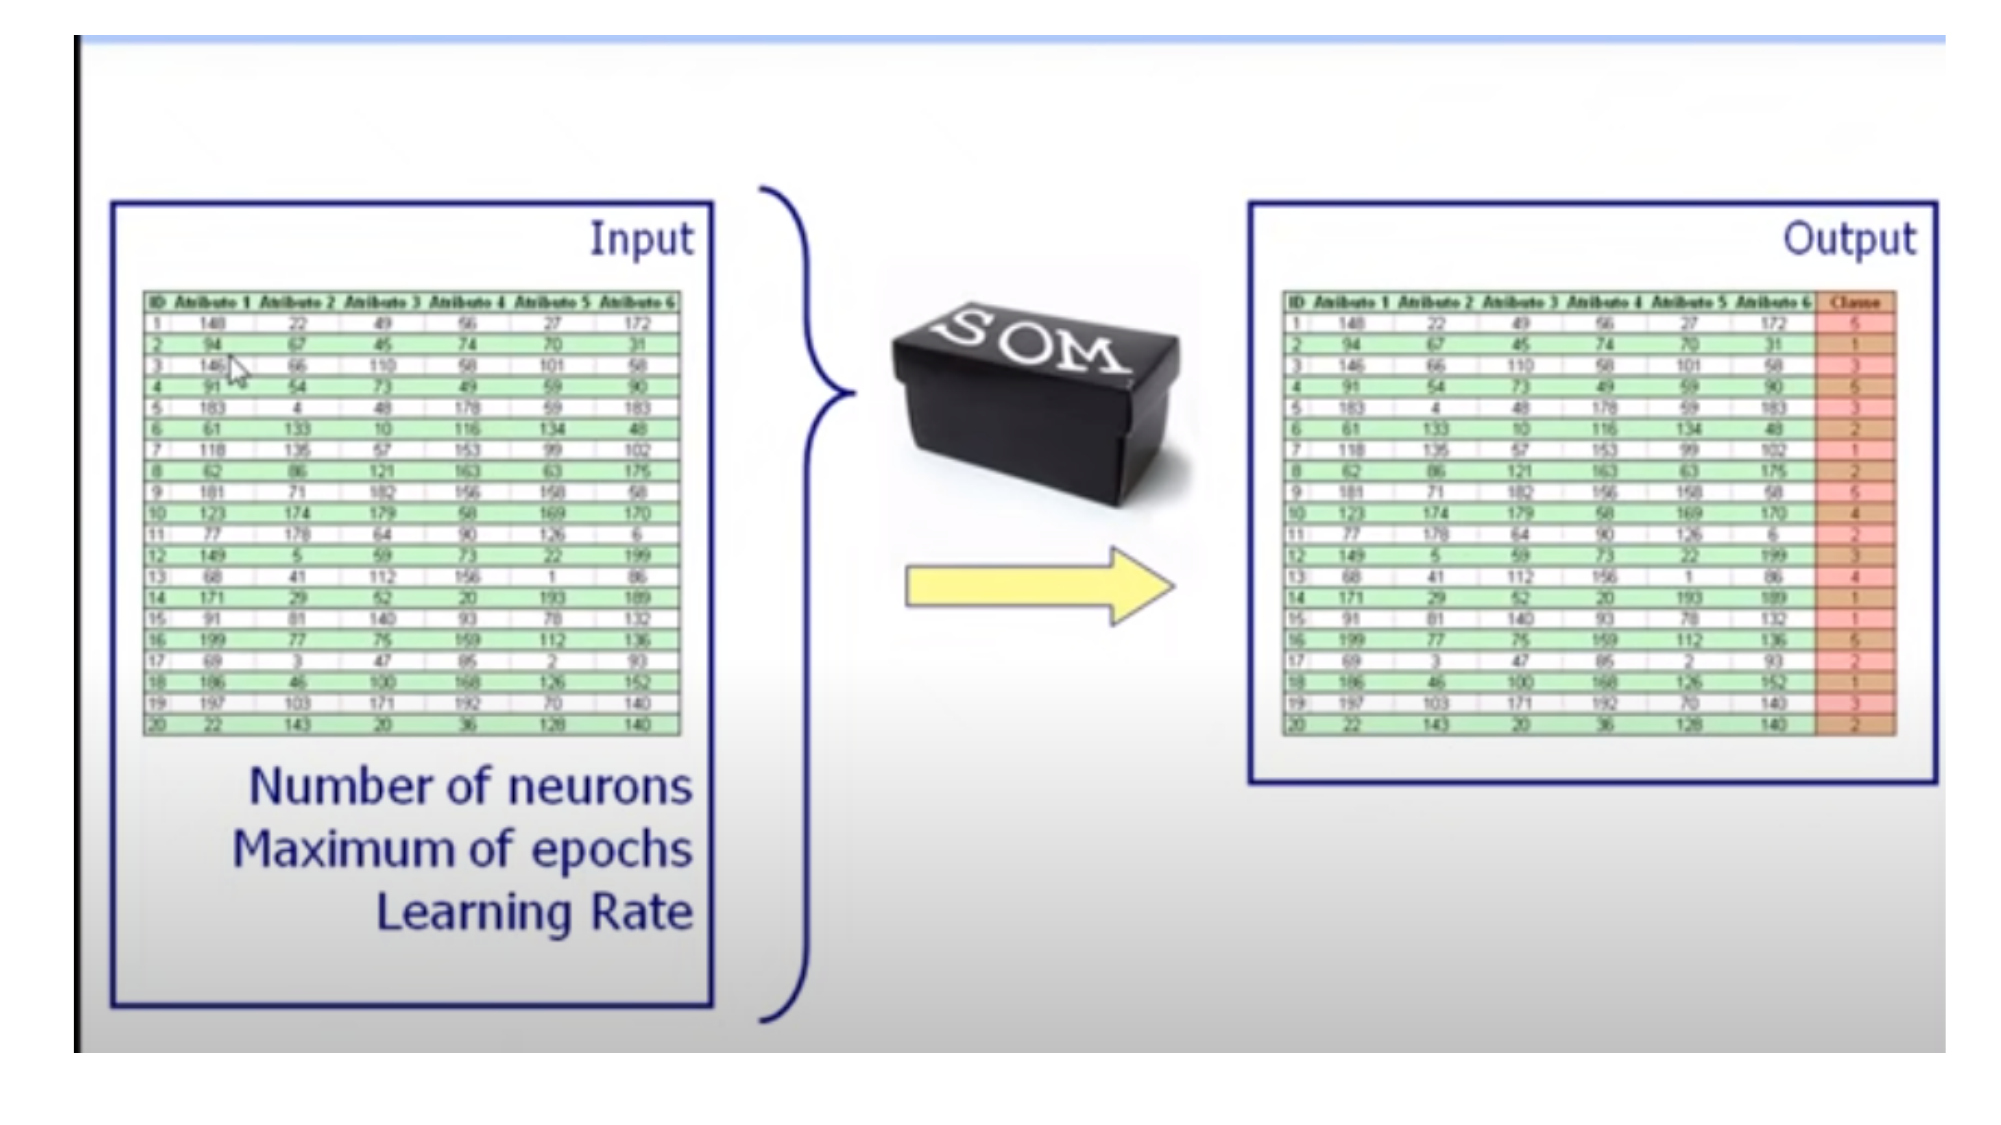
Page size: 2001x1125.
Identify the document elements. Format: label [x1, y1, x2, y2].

list [73, 35, 1946, 1053]
